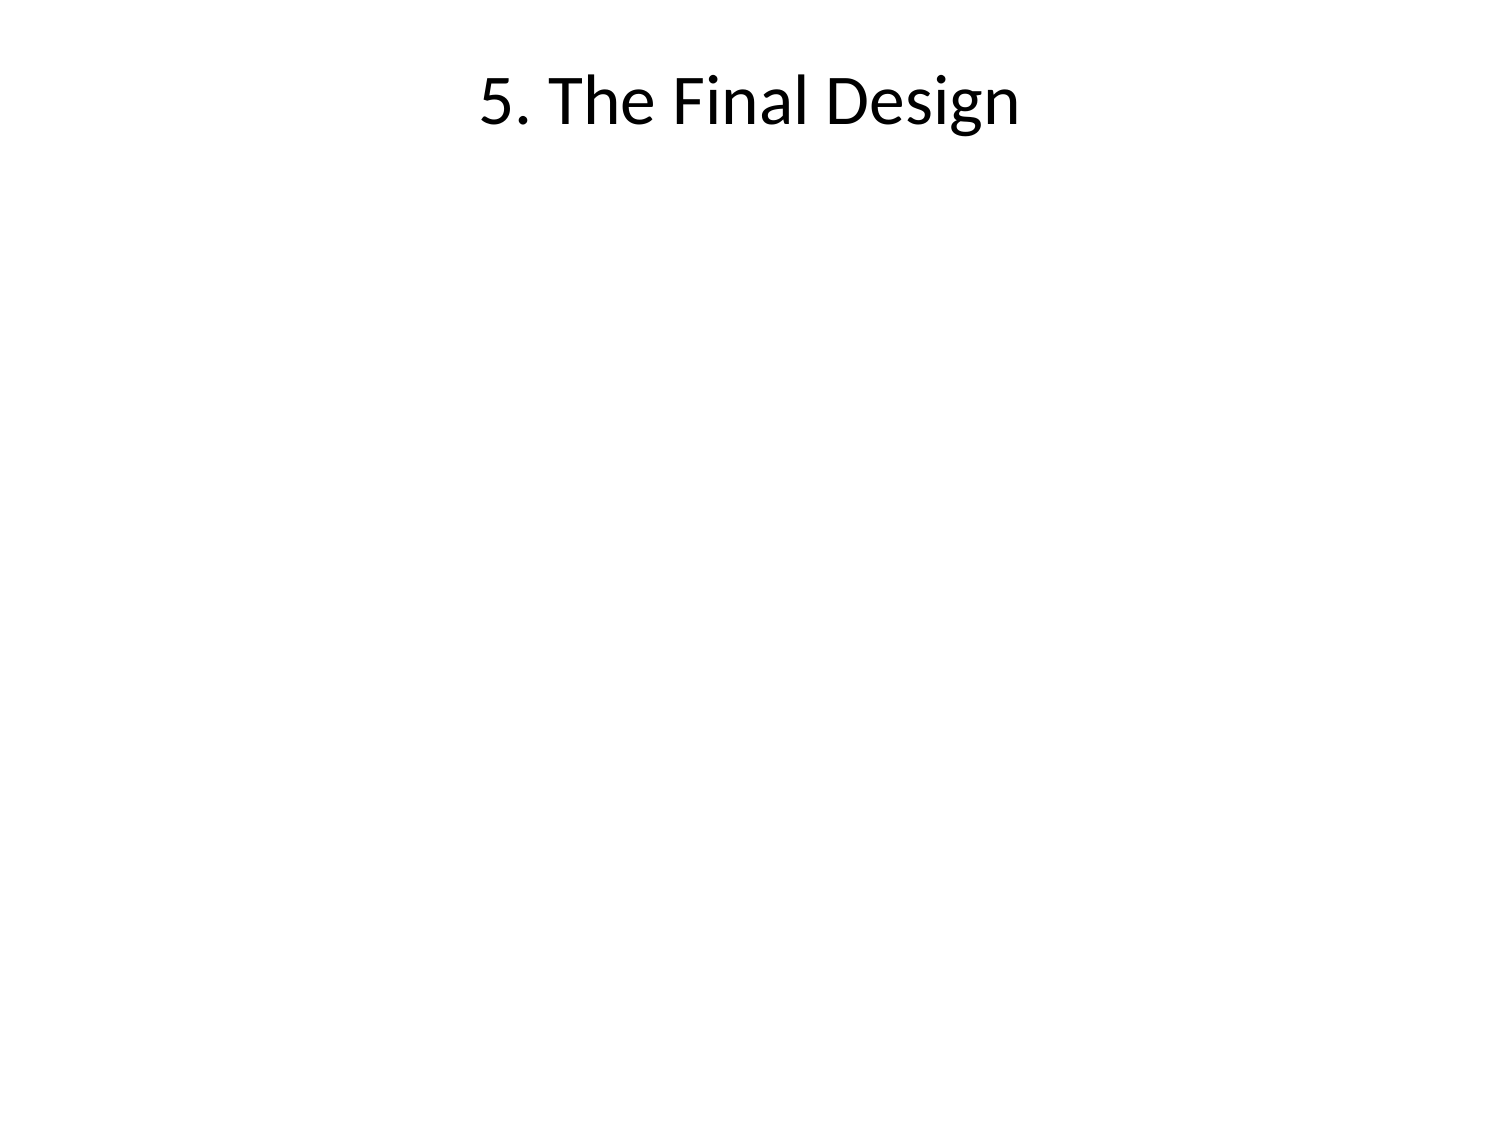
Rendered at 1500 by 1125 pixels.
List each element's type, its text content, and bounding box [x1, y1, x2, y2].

title 5. The Final Design [75, 45, 1425, 233]
